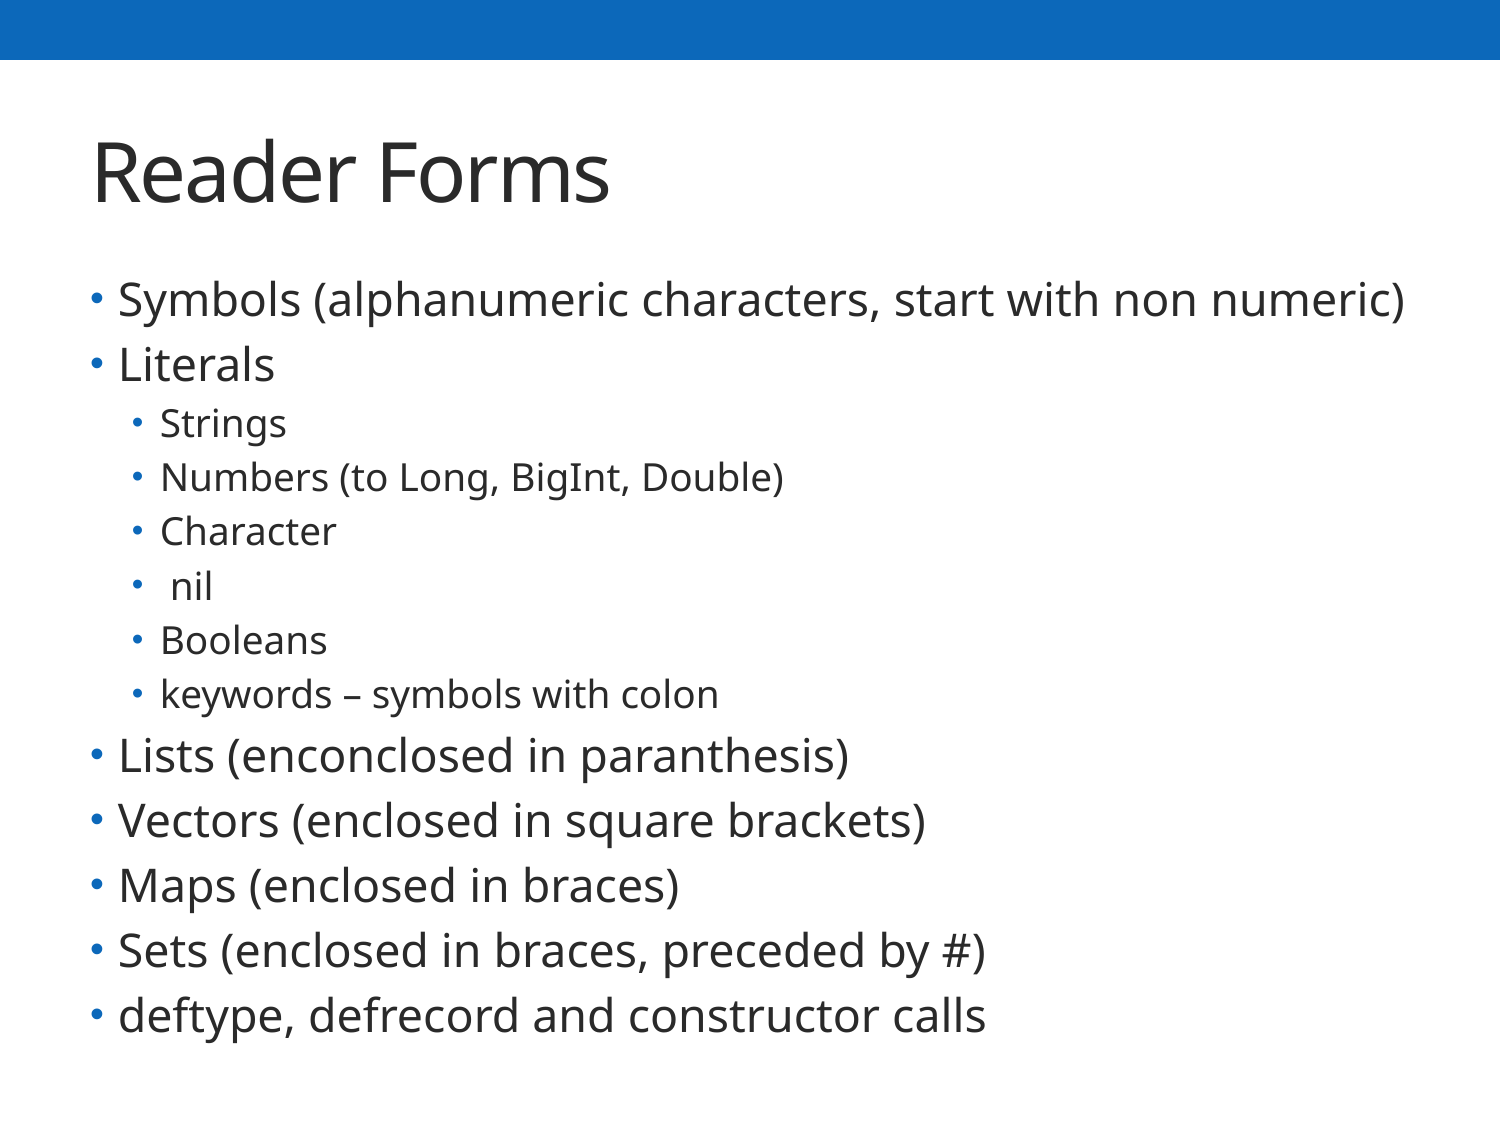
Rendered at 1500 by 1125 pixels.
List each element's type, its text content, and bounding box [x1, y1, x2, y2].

list Symbols (alphanumeric characters, start with non numeric) Literals Strings Numbers (to Long, BigInt, Double) Character nil Booleans keywords – symbols with colon Lists (enconclosed in paranthesis) Vectors (enclosed in square brackets) Maps (enclosed in braces) Sets (enclosed in braces, preceded by #) deftype, defrecord and constructor calls [75, 262, 1425, 1063]
title Reader Forms [75, 87, 1425, 250]
